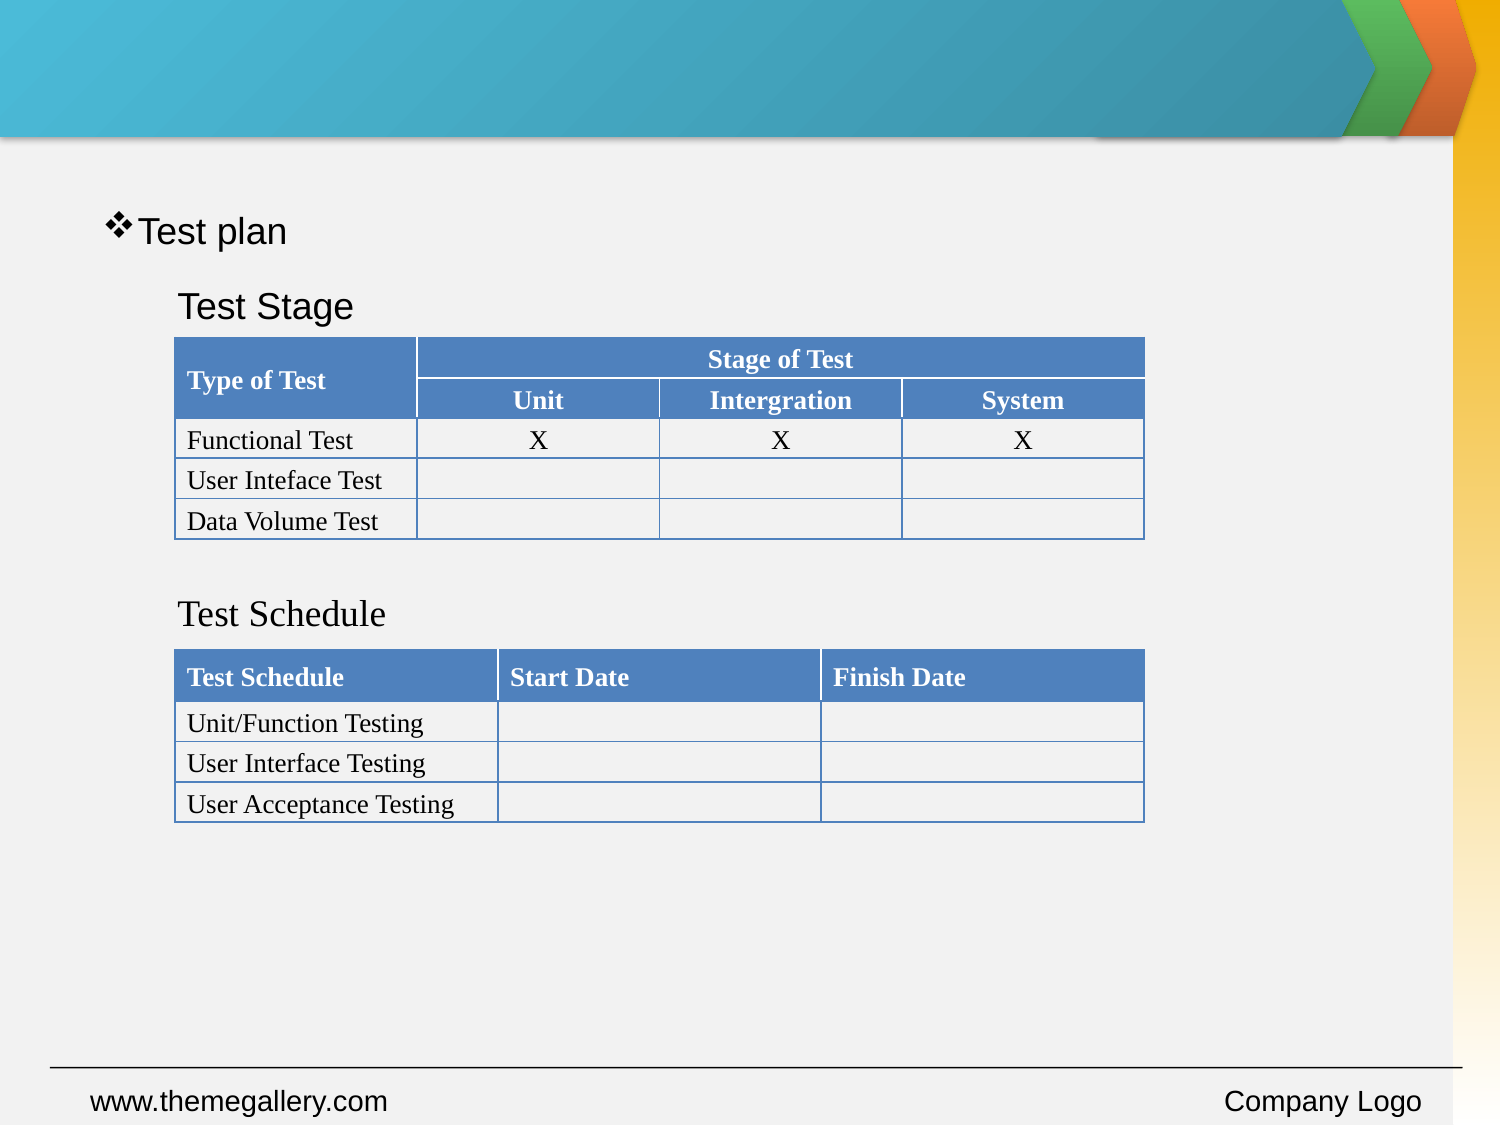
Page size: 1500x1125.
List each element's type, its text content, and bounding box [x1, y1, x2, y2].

table_cell [822, 783, 1143, 821]
text_box Test Stage [162, 274, 400, 335]
table_header Finish Date [822, 651, 1143, 700]
table_cell X [660, 419, 901, 457]
table_cell [822, 702, 1143, 741]
table_cell Data Volume Test [176, 499, 416, 538]
table_cell System [903, 379, 1143, 417]
table_cell Intergration [660, 379, 901, 417]
table_cell X [903, 419, 1143, 457]
table_header Type of Test [176, 338, 416, 417]
table_header Start Date [499, 651, 820, 700]
table_cell [903, 499, 1143, 538]
table_cell [499, 742, 820, 781]
table_cell User Inteface Test [176, 459, 416, 498]
table_cell Unit/Function Testing [176, 702, 497, 741]
table_cell Functional Test [176, 419, 416, 457]
table_cell [418, 499, 659, 538]
table_cell [499, 783, 820, 821]
text_box Test Schedule [162, 574, 450, 642]
table_header Stage of Test [418, 338, 1143, 377]
table_cell User Acceptance Testing [176, 783, 497, 821]
table_cell [499, 702, 820, 741]
footer Company Logo [962, 1074, 1438, 1113]
table_cell [660, 499, 901, 538]
table_cell [660, 459, 901, 498]
table_cell [822, 742, 1143, 781]
table_cell X [418, 419, 659, 457]
slide_number www.themegallery.com [74, 1074, 426, 1113]
table_cell [903, 459, 1143, 498]
table_cell User Interface Testing [176, 742, 497, 781]
text_box Test plan [87, 199, 388, 260]
table_header Test Schedule [176, 651, 497, 700]
table_cell [418, 459, 659, 498]
table_cell Unit [418, 379, 659, 417]
